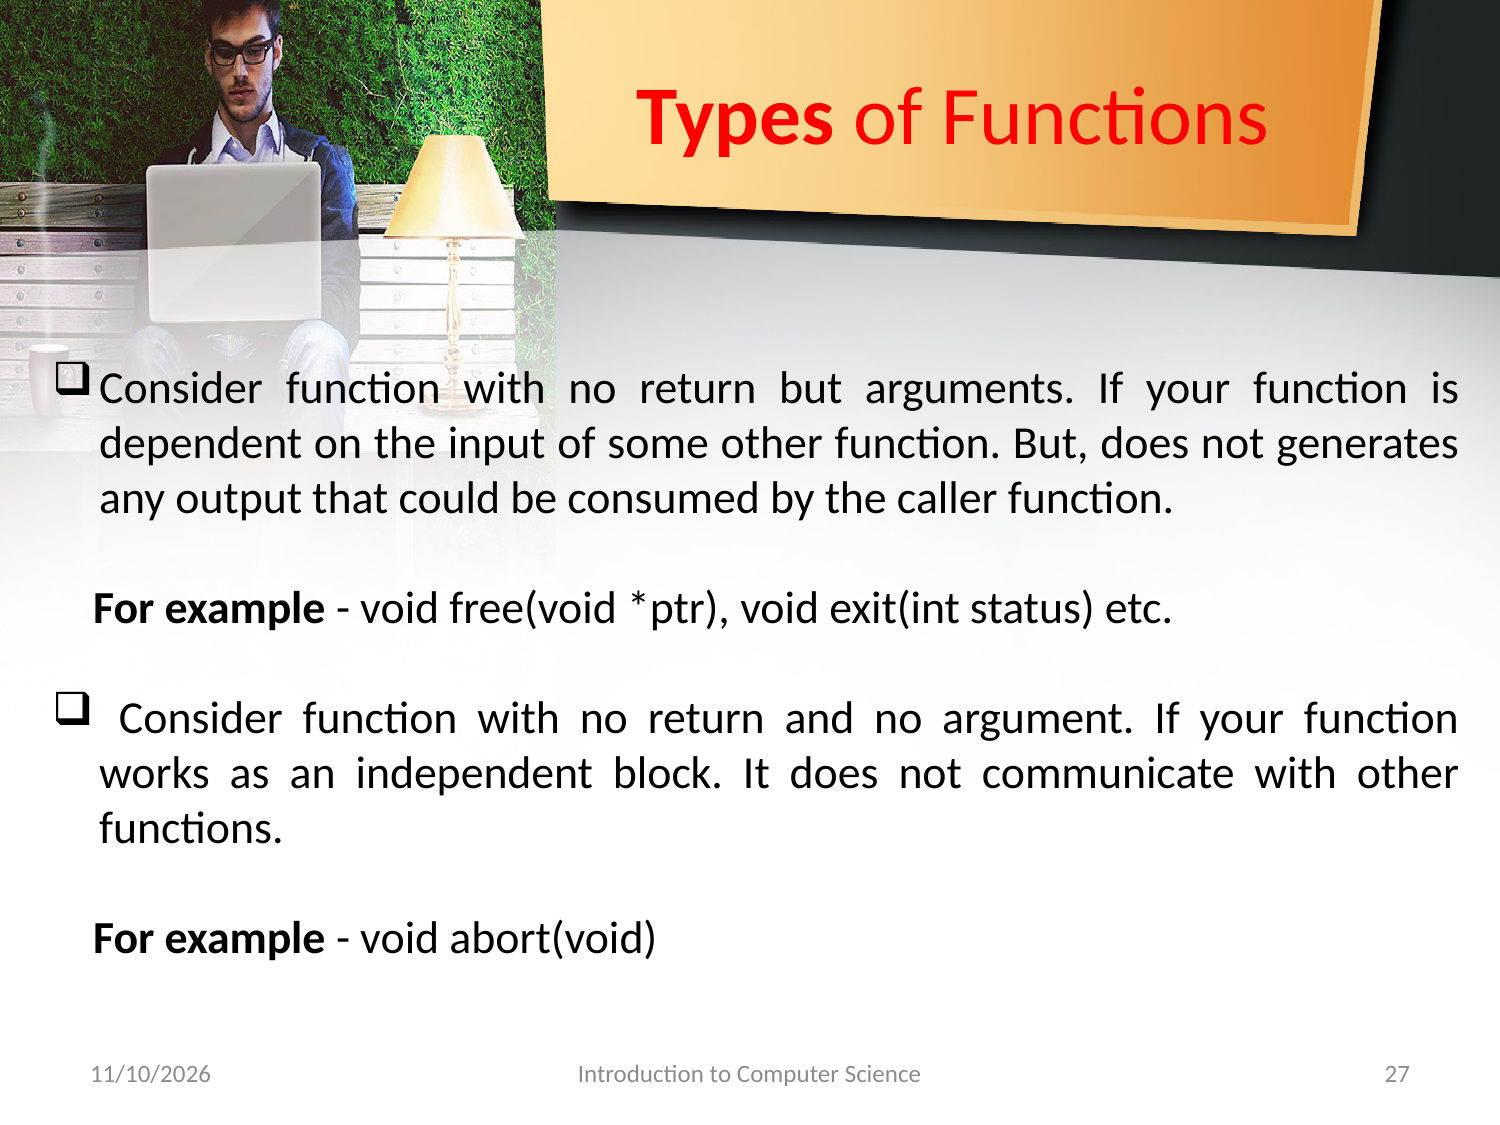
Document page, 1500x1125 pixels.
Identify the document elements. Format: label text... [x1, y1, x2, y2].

picture [0, 0, 1500, 1125]
title Types of Functions [556, 35, 1350, 188]
slide_number 27 [1074, 1042, 1425, 1103]
text_box Consider function with no return but arguments. If your function is dependent on the input of some other function. But, does not generates any output that could be consumed by the caller function. For example - void free(void *ptr), void exit(int status) etc. Consider function with no return and no argument. If your function works as an independent block. It does not communicate with other functions. For example - void abort(void) [37, 350, 1475, 970]
footer Introduction to Computer Science [512, 1042, 988, 1103]
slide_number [75, 1042, 425, 1103]
